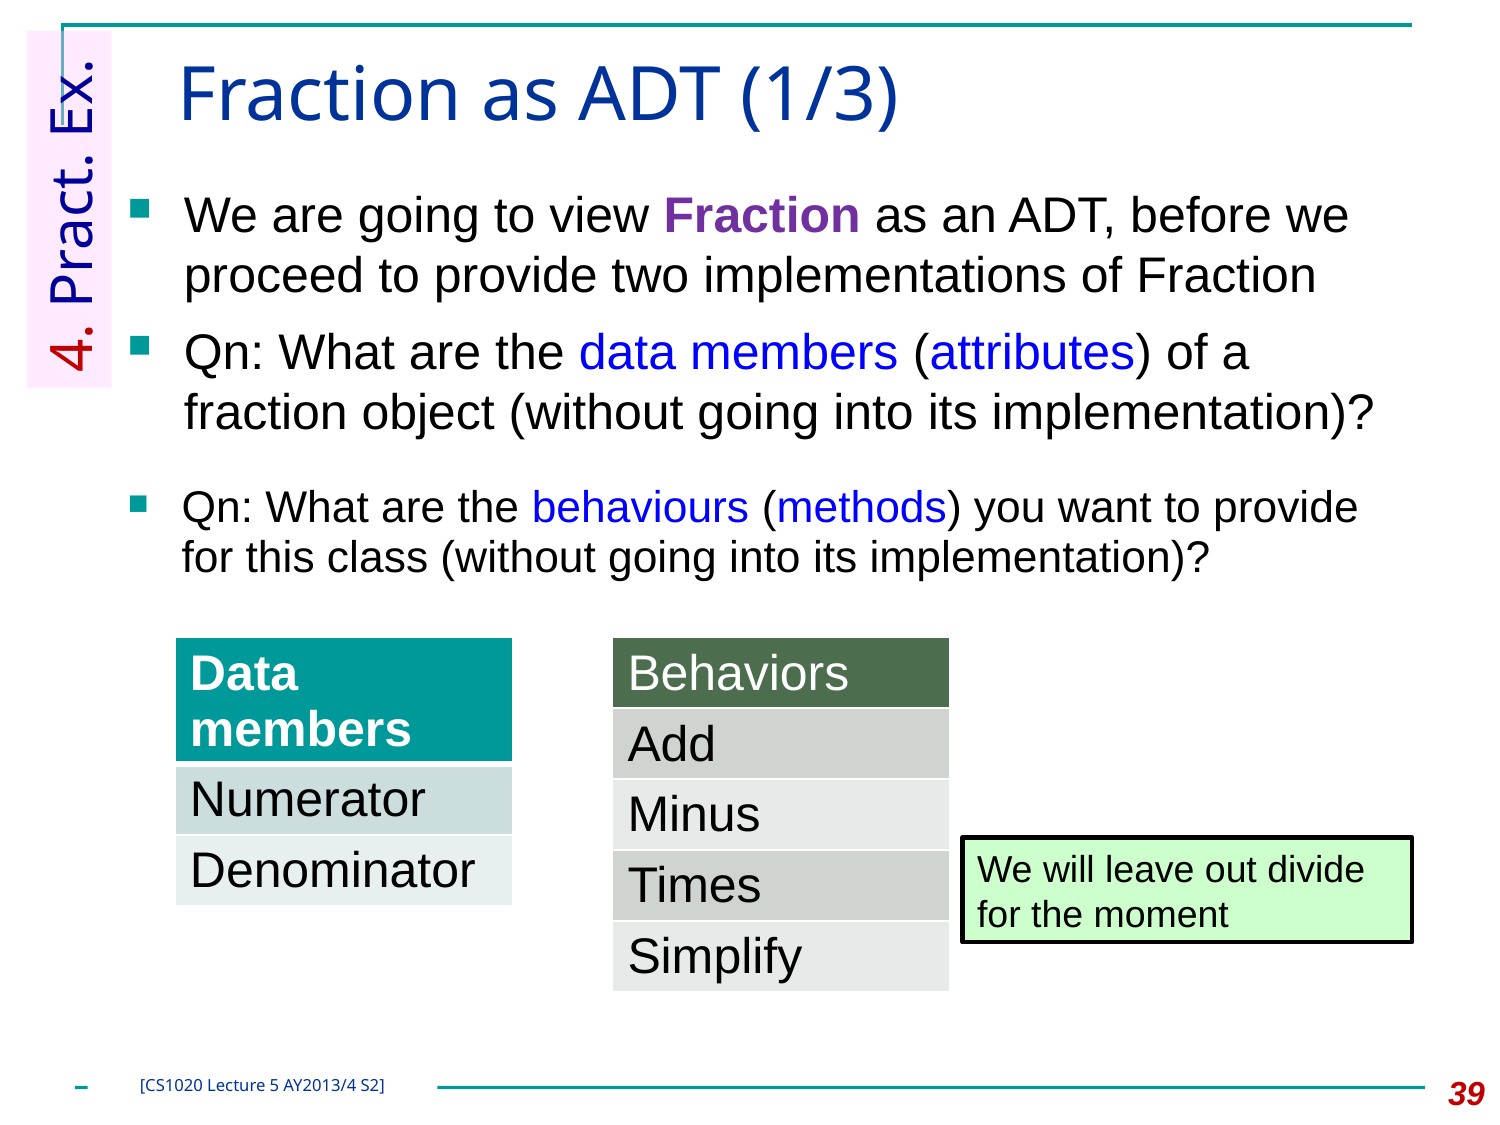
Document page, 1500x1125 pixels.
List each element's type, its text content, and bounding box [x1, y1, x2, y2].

text_box We will leave out divide for the moment [960, 835, 1414, 944]
table_cell Simplify [613, 922, 949, 991]
text_box Qn: What are the data members (attributes) of a fraction object (without going into its implementation)? [112, 312, 1425, 463]
slide_number 39 [1400, 1065, 1500, 1125]
table_header Data members [176, 638, 512, 761]
text_box Qn: What are the behaviours (methods) you want to provide for this class (without going into its implementation)? [112, 474, 1425, 625]
table_cell Denominator [176, 836, 512, 905]
table_cell Minus [613, 780, 949, 849]
footer [CS1020 Lecture 5 AY2013/4 S2] [87, 1074, 438, 1101]
table_cell Add [613, 709, 949, 778]
table_cell Numerator [176, 767, 512, 834]
table_header Behaviors [613, 638, 949, 707]
title Fraction as ADT (1/3) [162, 37, 1463, 168]
list We are going to view Fraction as an ADT, before we proceed to provide two implementations of Fraction [112, 174, 1426, 326]
text_box 4. Pract. Ex. [26, 30, 112, 388]
table_cell Times [613, 851, 949, 920]
